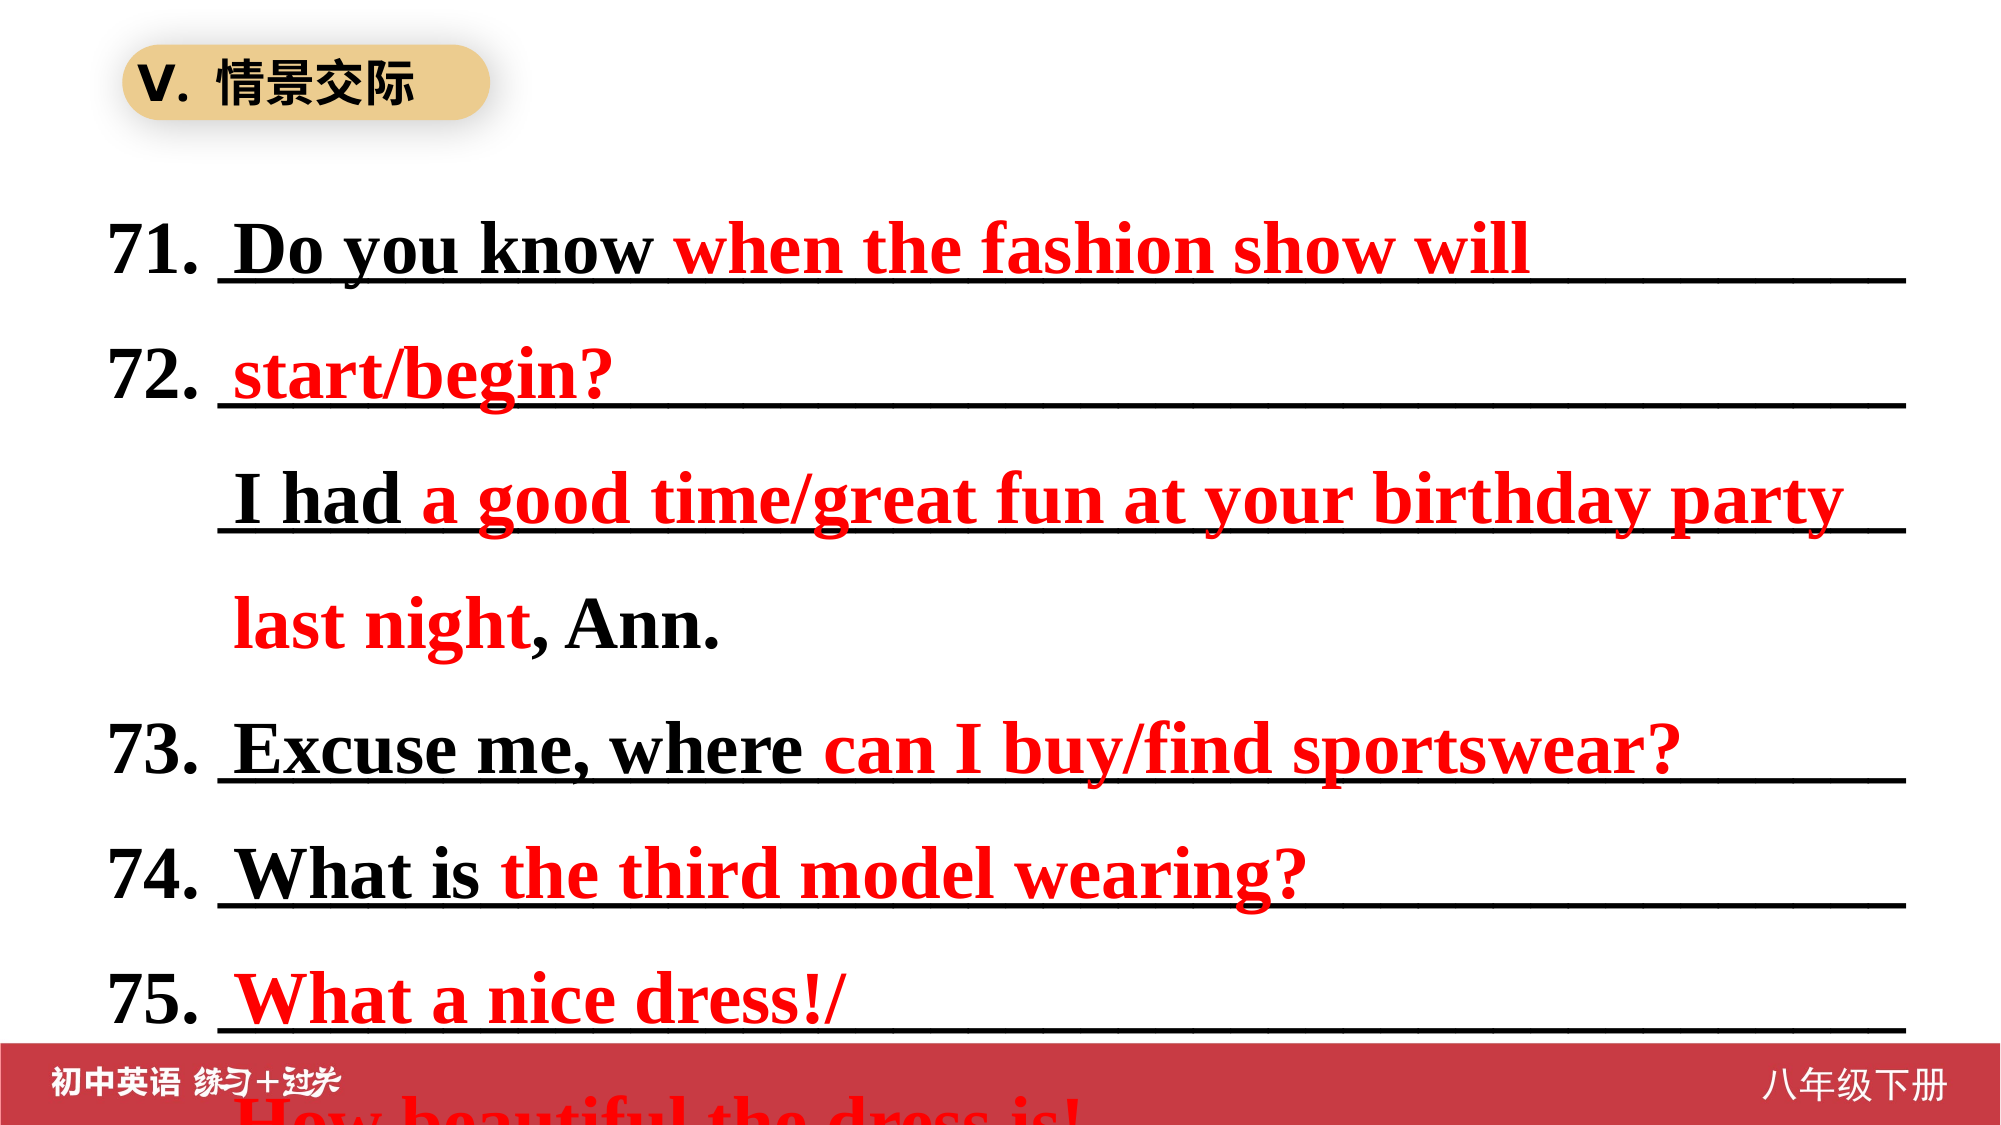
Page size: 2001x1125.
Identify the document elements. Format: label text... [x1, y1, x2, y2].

text_box 71. _____________________________________________ 72. _____________________________________________ _____________________________________________ 73. _____________________________________________ 74. _____________________________________________ 75. _____________________________________________ _____________________________________________ [91, 155, 218, 1125]
text_box [150, 43, 492, 122]
text_box Do you know when the fashion show will start/begin? I had a good time/great fun at your birthday party last night, Ann. Excuse me, where can I buy/find sportswear? What is the third model wearing? What a nice dress!/ How beautiful the dress is! [218, 155, 1948, 1125]
text_box Ⅴ. 情景交际 [122, 44, 450, 120]
picture [0, 0, 2001, 1125]
